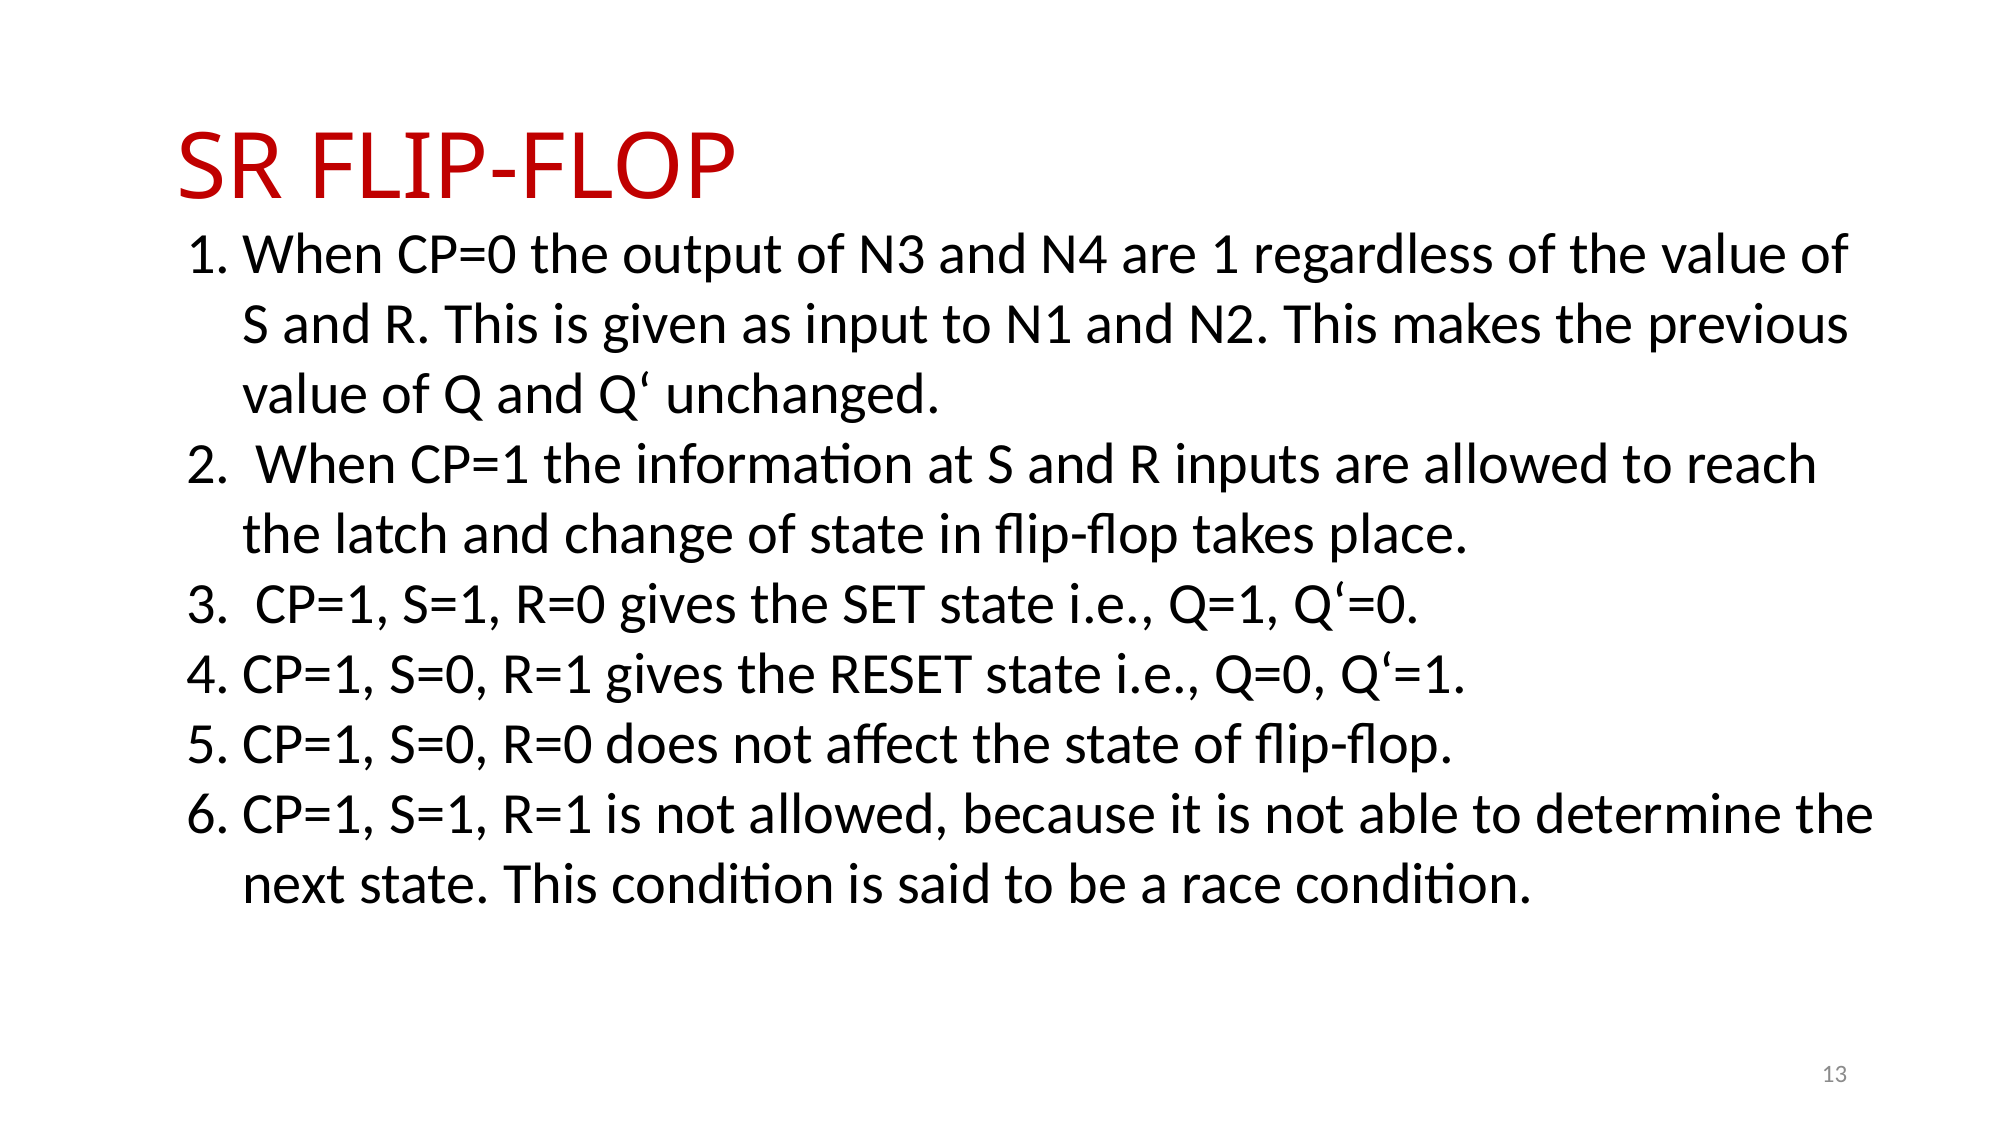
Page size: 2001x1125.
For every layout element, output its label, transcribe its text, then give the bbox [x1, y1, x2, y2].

slide_number 13 [1412, 1042, 1863, 1103]
title SR FLIP-FLOP [137, 59, 1863, 278]
text_box When CP=0 the output of N3 and N4 are 1 regardless of the value of S and R. This is given as input to N1 and N2. This makes the previous value of Q and Q‘ unchanged. When CP=1 the information at S and R inputs are allowed to reach the latch and change of state in flip-flop takes place. CP=1, S=1, R=0 gives the SET state i.e., Q=1, Q‘=0. CP=1, S=0, R=1 gives the RESET state i.e., Q=0, Q‘=1. CP=1, S=0, R=0 does not affect the state of flip-flop. CP=1, S=1, R=1 is not allowed, because it is not able to determine the next state. This condition is said to be a race condition. [171, 207, 1893, 923]
